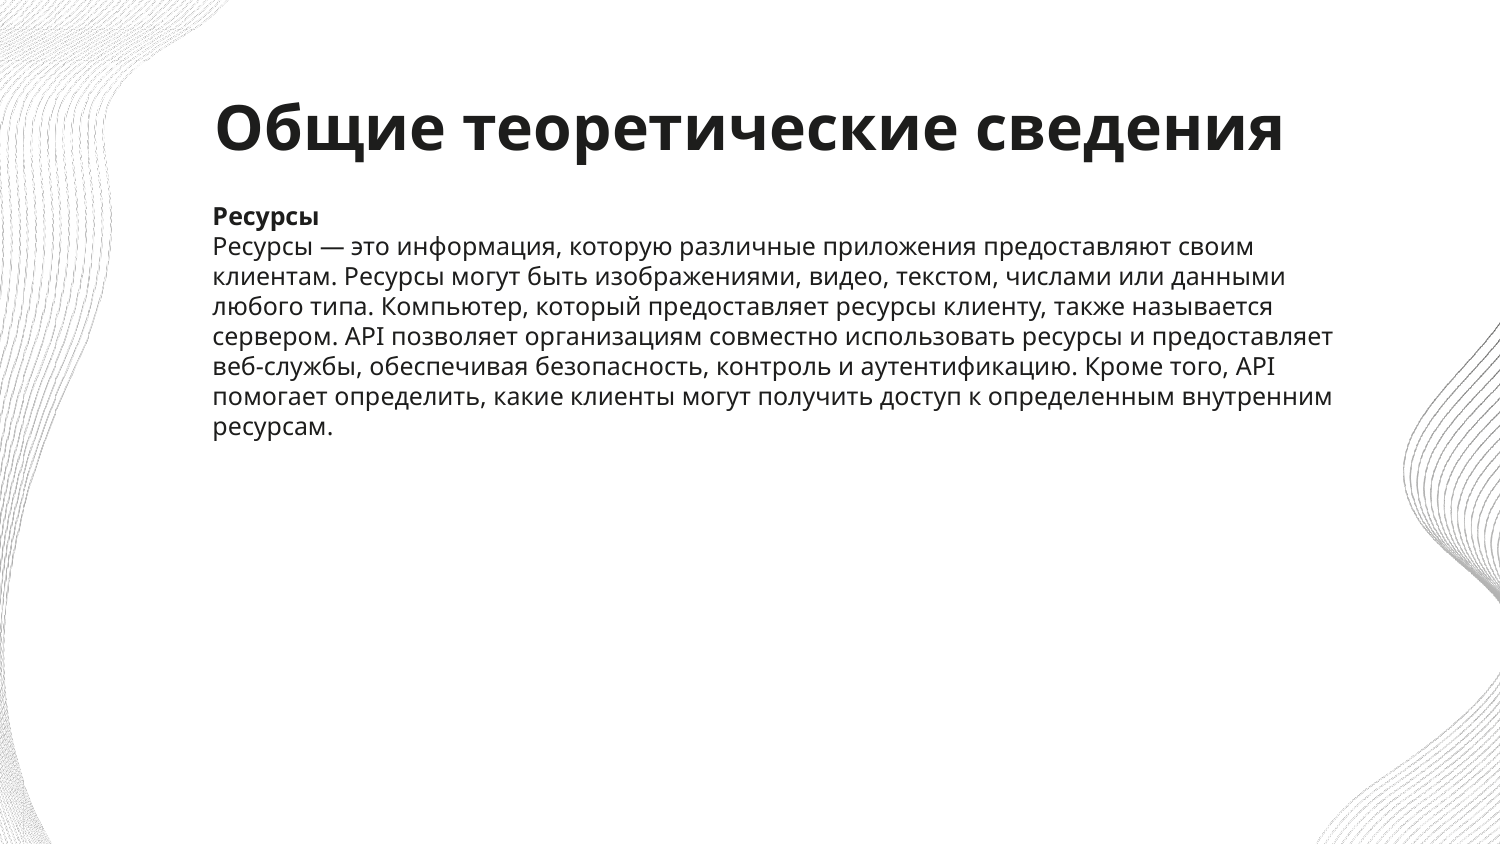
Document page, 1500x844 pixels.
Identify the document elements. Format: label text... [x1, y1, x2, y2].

subtitle Ресурсы Ресурсы — это информация, которую различные приложения предоставляют своим клиентам. Ресурсы могут быть изображениями, видео, текстом, числами или данными любого типа. Компьютер, который предоставляет ресурсы клиенту, также называется сервером. API позволяет организациям совместно использовать ресурсы и предоставляет веб-службы, обеспечивая безопасность, контроль и аутентификацию. Кроме того, API помогает определить, какие клиенты могут получить доступ к определенным внутренним ресурсам. [197, 185, 1379, 588]
picture [982, 176, 1500, 844]
picture [0, 0, 326, 844]
title Общие теоретические сведения [118, 72, 1383, 167]
